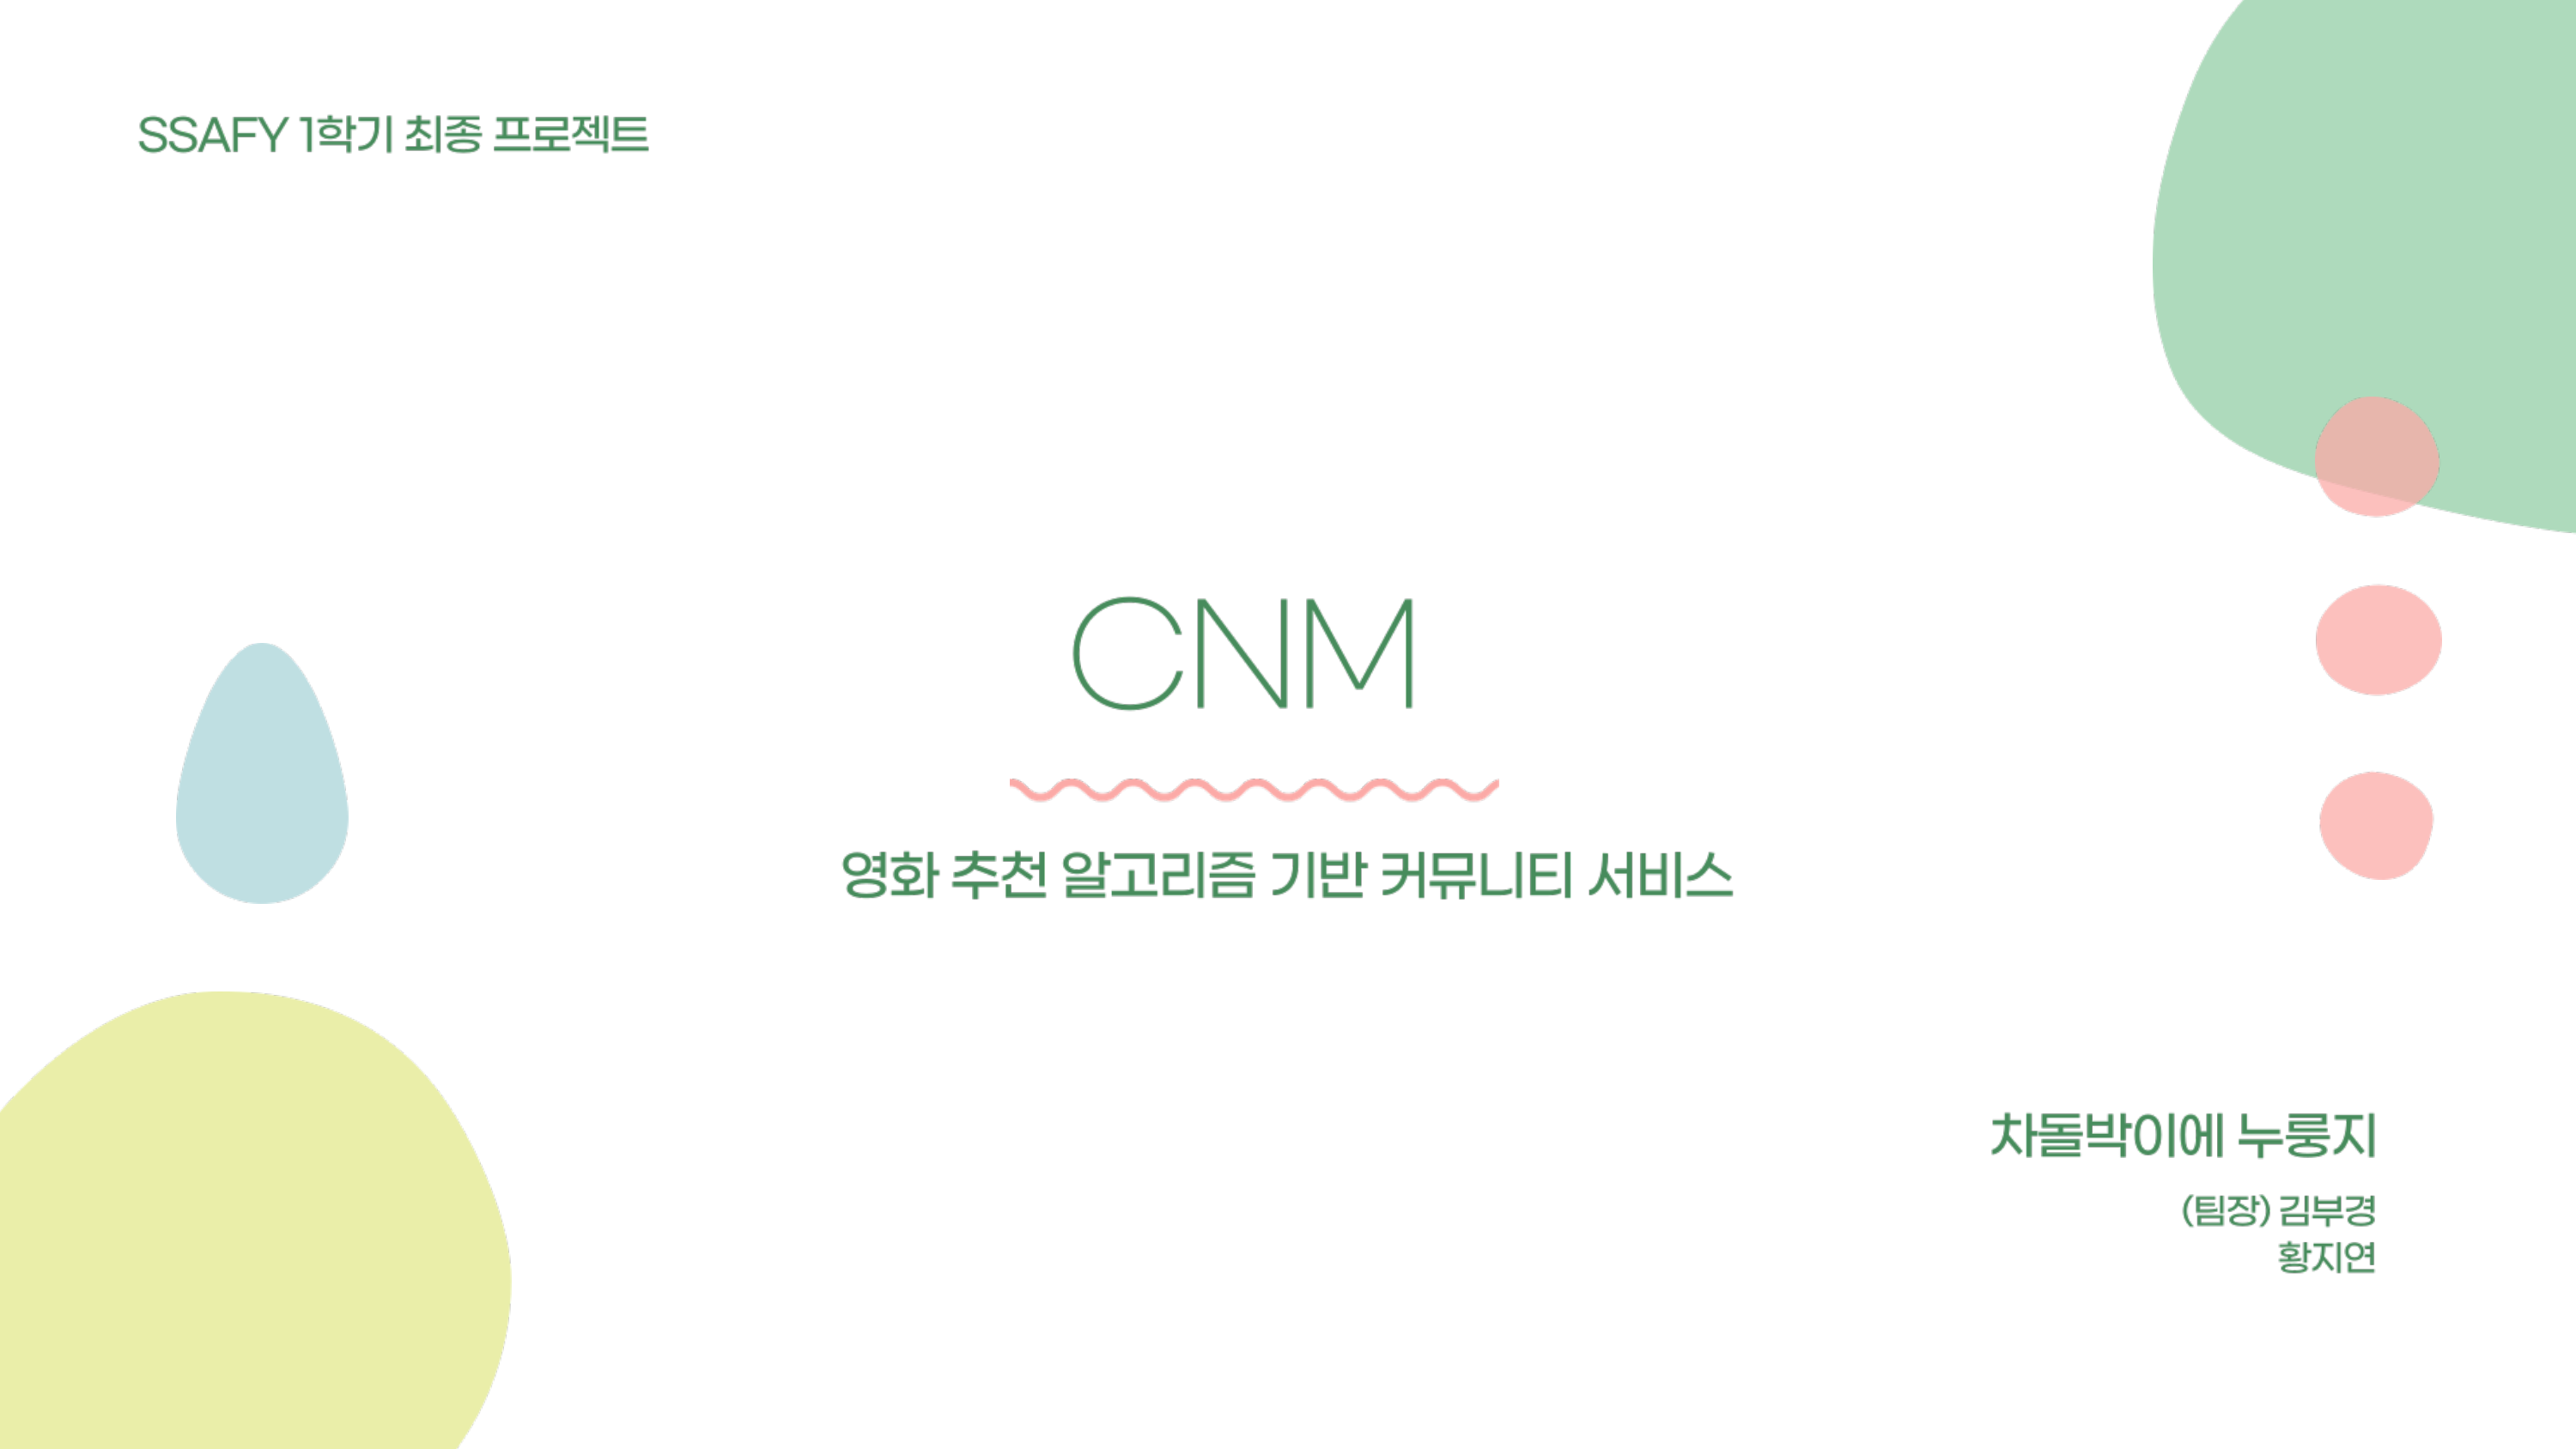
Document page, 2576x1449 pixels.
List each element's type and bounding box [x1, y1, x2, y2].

text_box [2153, 0, 2576, 537]
text_box [2314, 397, 2442, 880]
picture [131, 94, 669, 190]
text_box [176, 643, 349, 904]
picture [2128, 1185, 2393, 1299]
text_box [0, 991, 512, 1449]
picture [529, 549, 1476, 774]
picture [1981, 1097, 2399, 1183]
picture [820, 836, 1759, 925]
text_box [1009, 778, 1500, 803]
